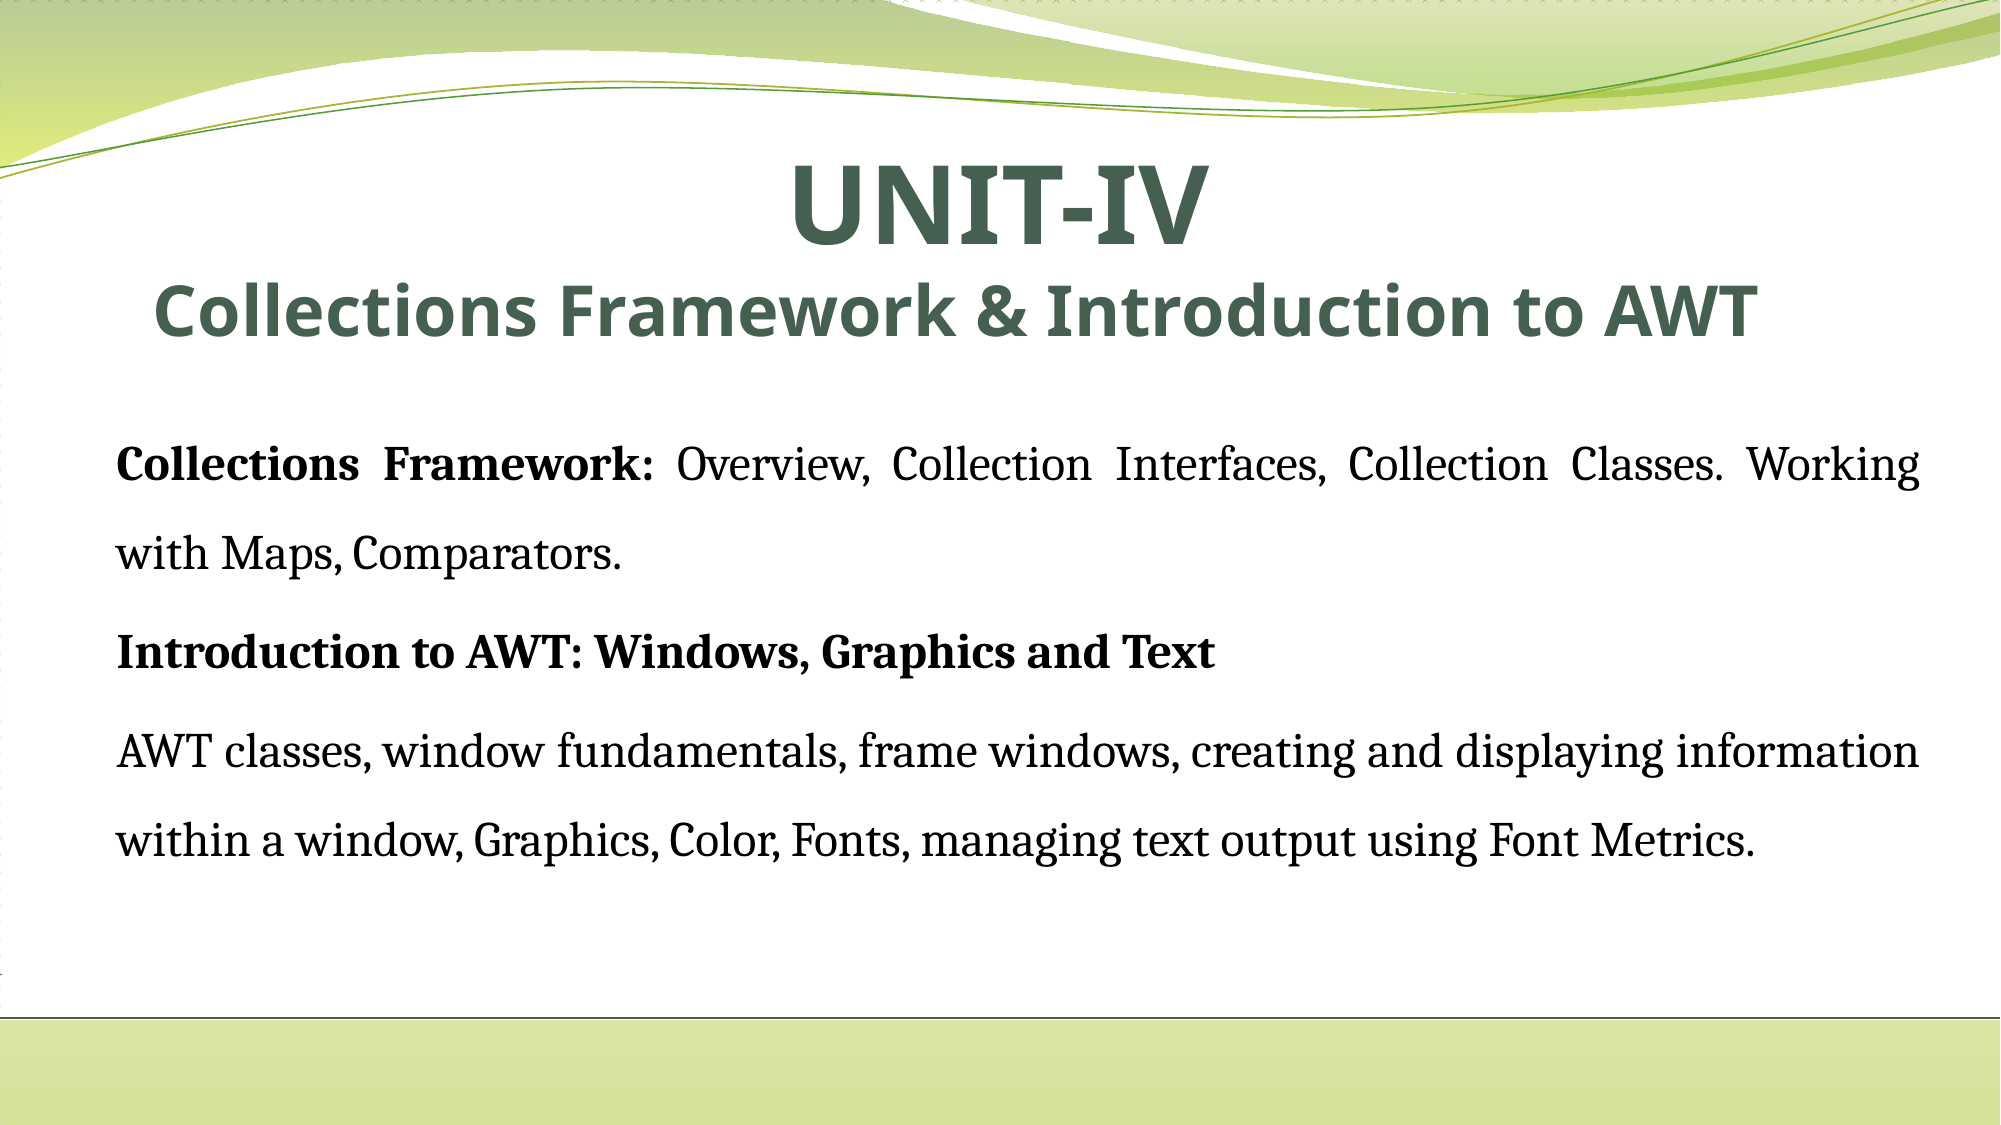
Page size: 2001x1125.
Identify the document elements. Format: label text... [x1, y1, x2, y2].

title UNIT-IV Collections Framework & Introduction to AWT [141, 130, 1859, 351]
subtitle Collections Framework: Overview, Collection Interfaces, Collection Classes. Working with Maps, Comparators. Introduction to AWT: Windows, Graphics and Text AWT classes, window fundamentals, frame windows, creating and displaying information within a window, Graphics, Color, Fonts, managing text output using Font Metrics. [116, 394, 1929, 944]
